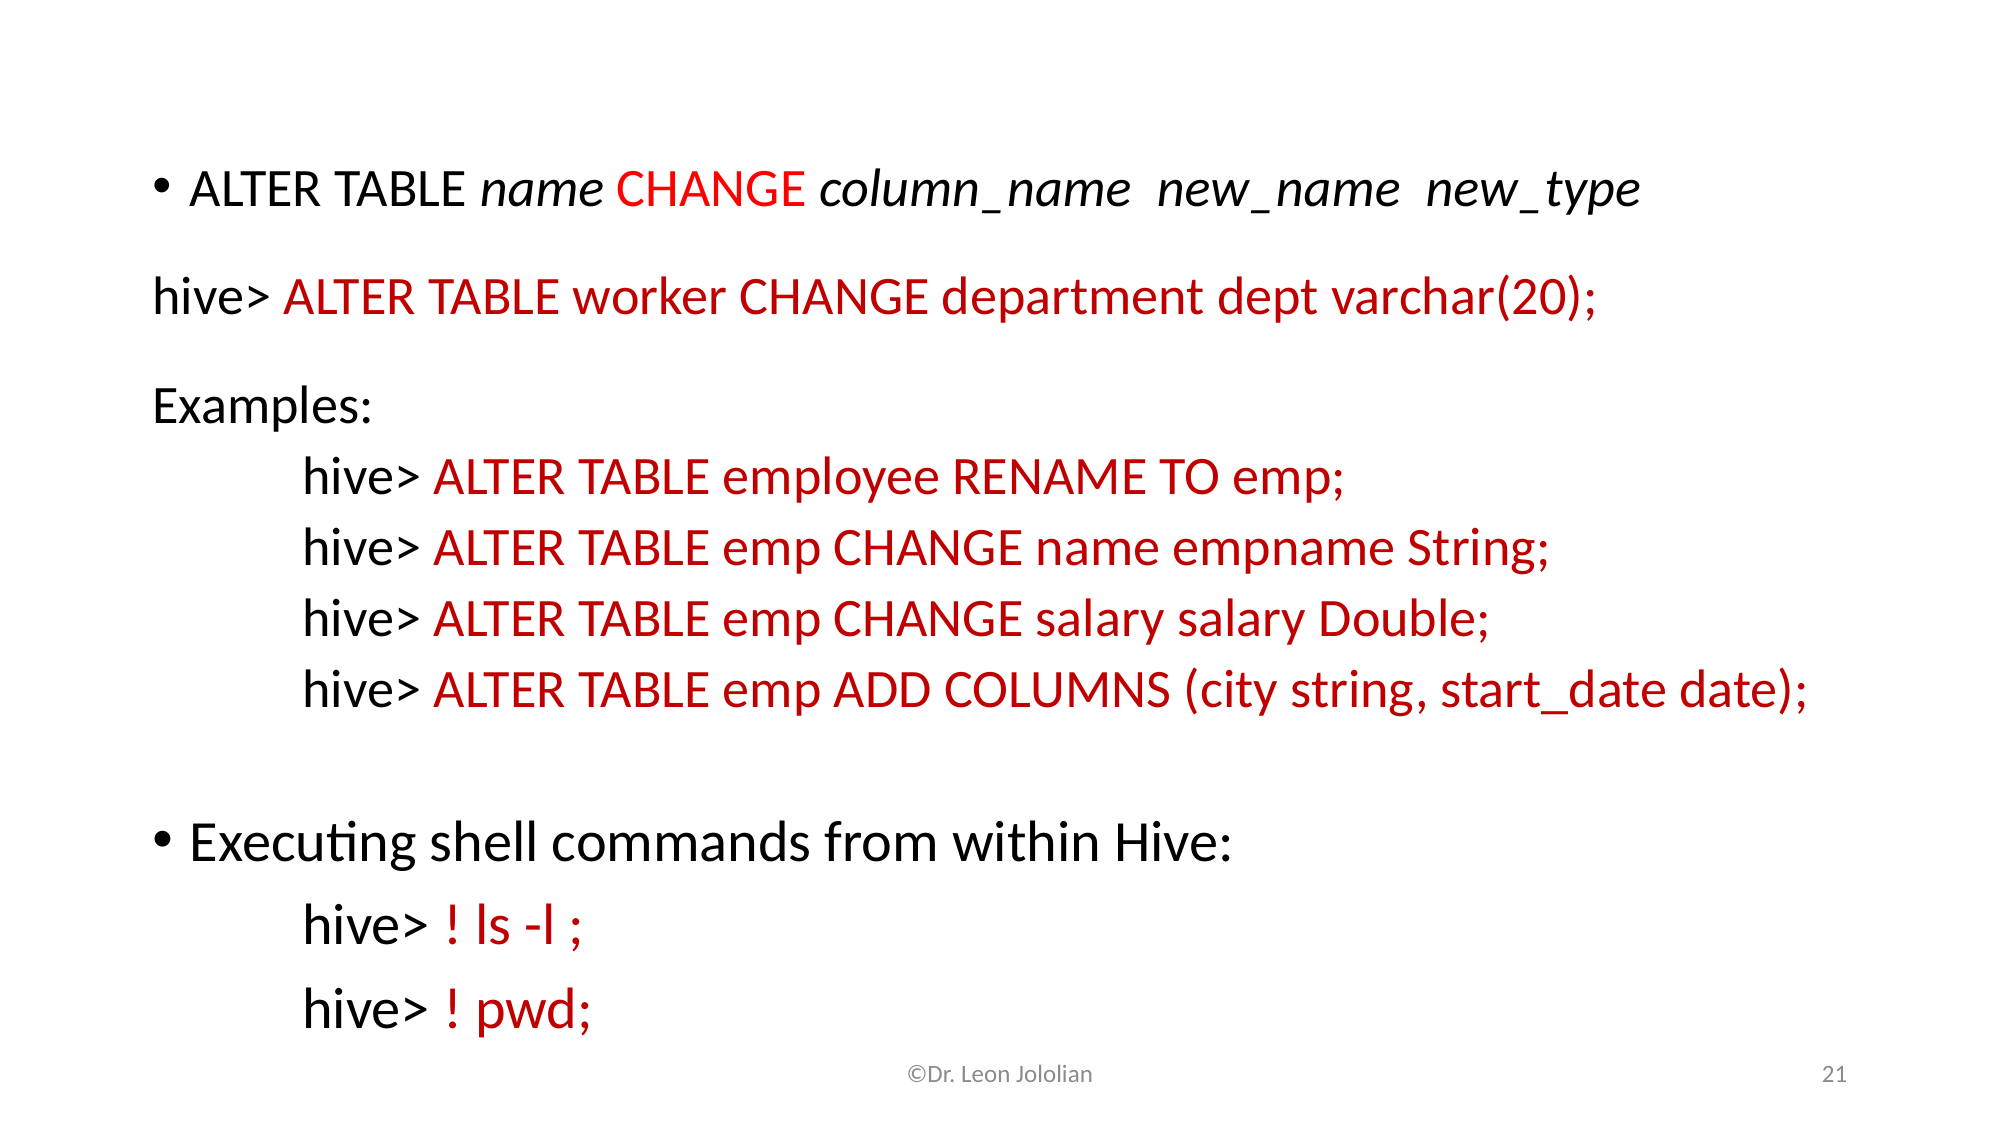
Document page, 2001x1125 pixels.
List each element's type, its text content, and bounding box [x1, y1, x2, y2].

footer ©Dr. Leon Jololian [662, 1042, 1338, 1103]
slide_number 21 [1412, 1042, 1863, 1103]
list ALTER TABLE name CHANGE column_name new_name new_type hive> ALTER TABLE worker CHANGE department dept varchar(20); Examples: hive> ALTER TABLE employee RENAME TO emp; hive> ALTER TABLE emp CHANGE name empname String; hive> ALTER TABLE emp CHANGE salary salary Double; hive> ALTER TABLE emp ADD COLUMNS (city string, start_date date); Executing shell commands from within Hive: hive> ! ls -l ; hive> ! pwd; [137, 151, 1863, 1066]
